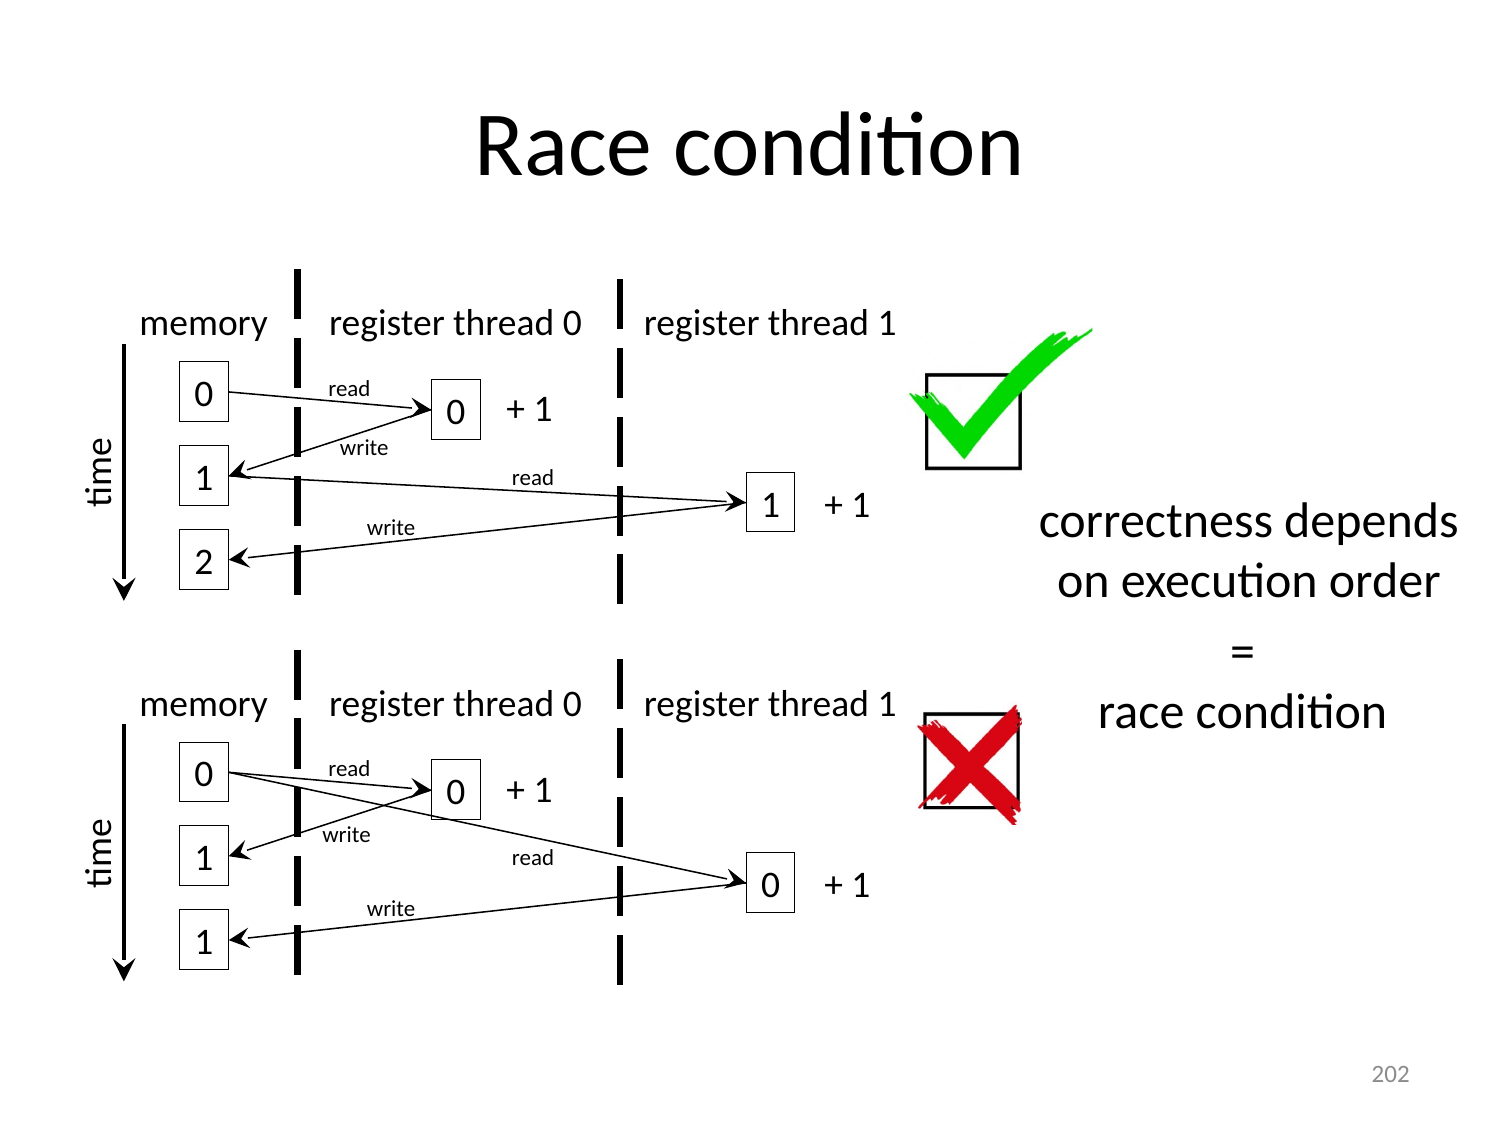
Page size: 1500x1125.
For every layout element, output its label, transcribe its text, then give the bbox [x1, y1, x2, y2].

title Race condition [75, 45, 1425, 233]
text_box correctness depends on execution order [1023, 479, 1474, 615]
picture [903, 325, 1093, 480]
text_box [65, 268, 914, 610]
picture [915, 693, 1022, 825]
text_box = race condition [1082, 610, 1402, 746]
slide_number 202 [1074, 1042, 1425, 1103]
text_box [65, 649, 914, 991]
